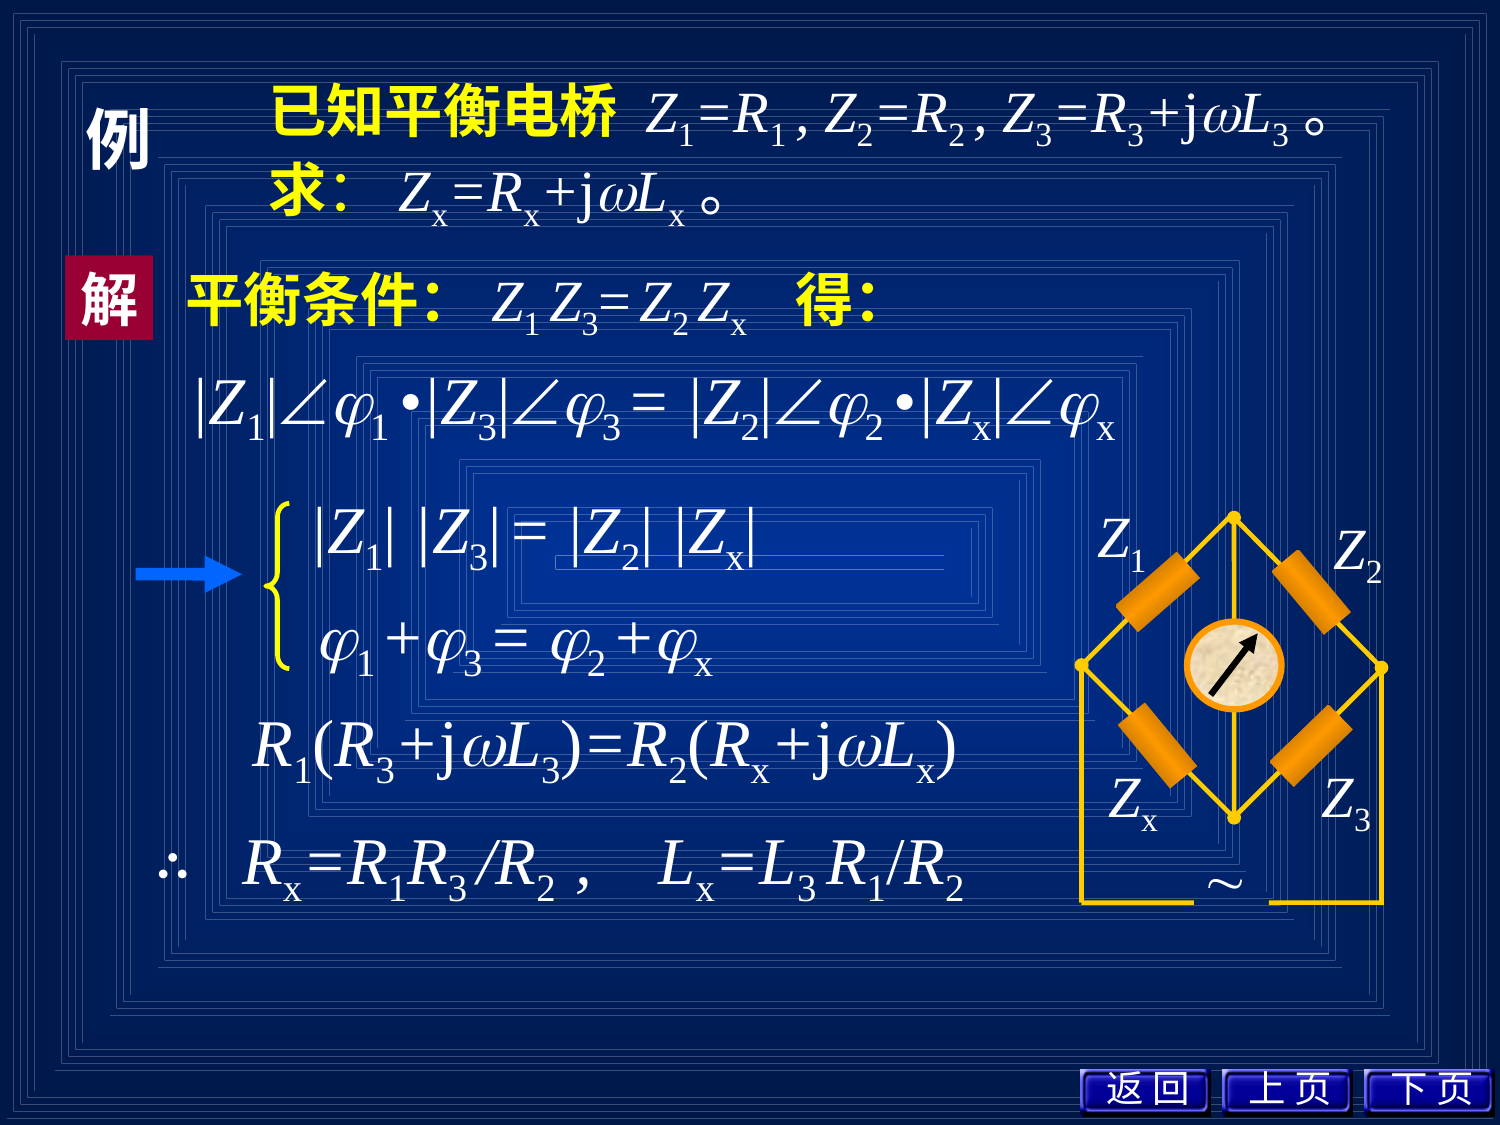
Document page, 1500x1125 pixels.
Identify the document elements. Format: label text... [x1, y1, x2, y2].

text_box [1080, 1057, 1211, 1118]
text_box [1080, 491, 1400, 923]
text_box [1222, 1057, 1353, 1118]
text_box |Z1|1 •|Z3|3 = |Z2|2 •|Zx|x [159, 350, 1341, 456]
text_box 例 [53, 90, 219, 185]
text_box [265, 503, 290, 669]
text_box 解 [65, 255, 154, 341]
text_box 已知平衡电桥 Z1=R1 , Z2=R2 , Z3=R3+jwL3。 求：Zx=Rx+jwLx。 [253, 66, 1400, 241]
text_box [135, 568, 243, 581]
text_box 1 +3 = 2 +x [301, 586, 868, 692]
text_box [1364, 1057, 1495, 1118]
text_box R1(R3+jwL3)=R2(Rx+jwLx) [237, 692, 973, 799]
text_box 平衡条件：Z1 Z3= Z2 Zx 得： [171, 255, 963, 350]
text_box |Z1| |Z3| = |Z2| |Zx| [277, 479, 940, 586]
text_box ∴ Rx=R1R3 /R2 , Lx=L3 R1/R2 [138, 810, 980, 917]
